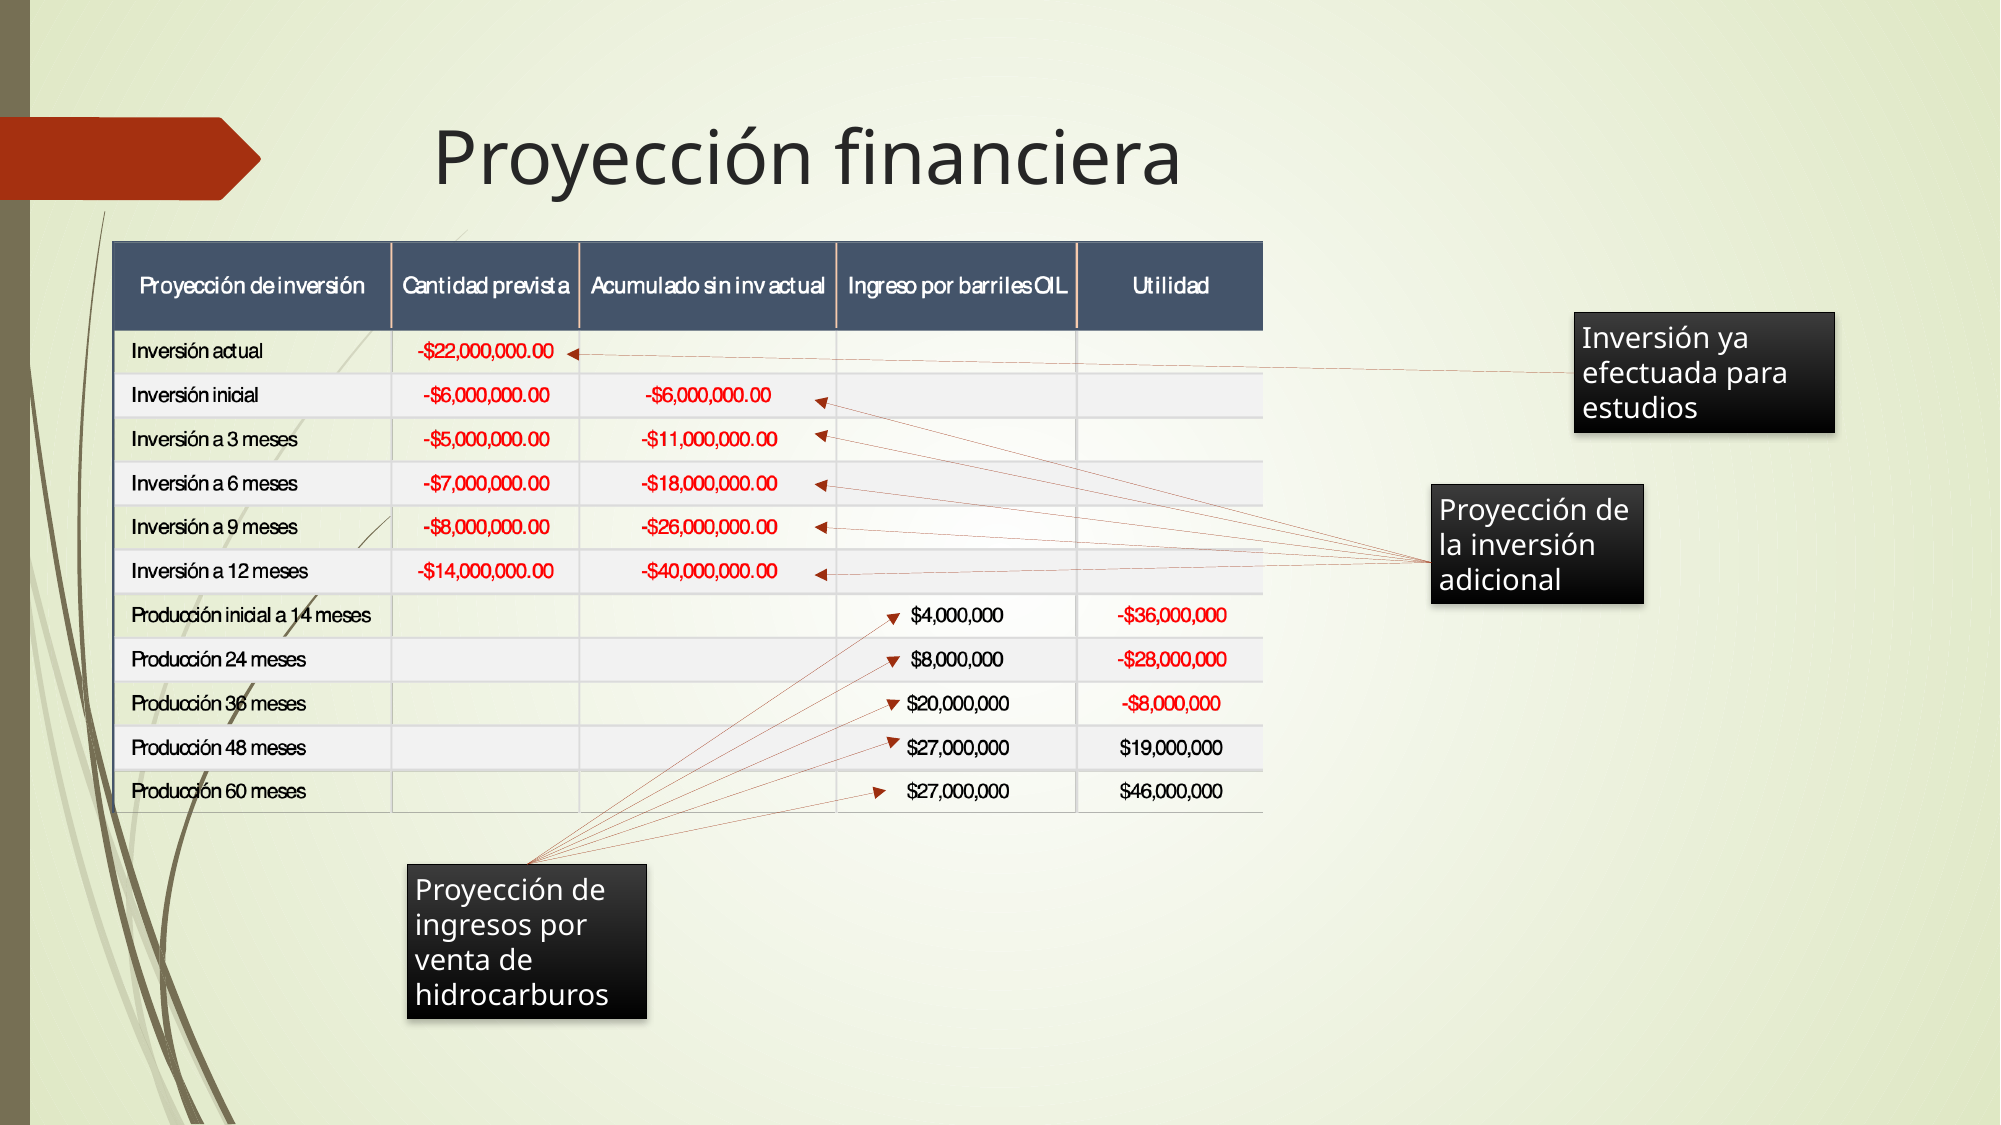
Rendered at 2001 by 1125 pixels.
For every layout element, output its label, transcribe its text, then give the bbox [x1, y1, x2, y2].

picture [112, 241, 1263, 813]
text_box Proyección de ingresos por venta de hidrocarburos [407, 864, 647, 1019]
title Proyección financiera [424, 101, 1888, 313]
text_box Inversión ya efectuada para estudios [1574, 312, 1835, 433]
text_box Proyección de la inversión adicional [1431, 484, 1644, 604]
